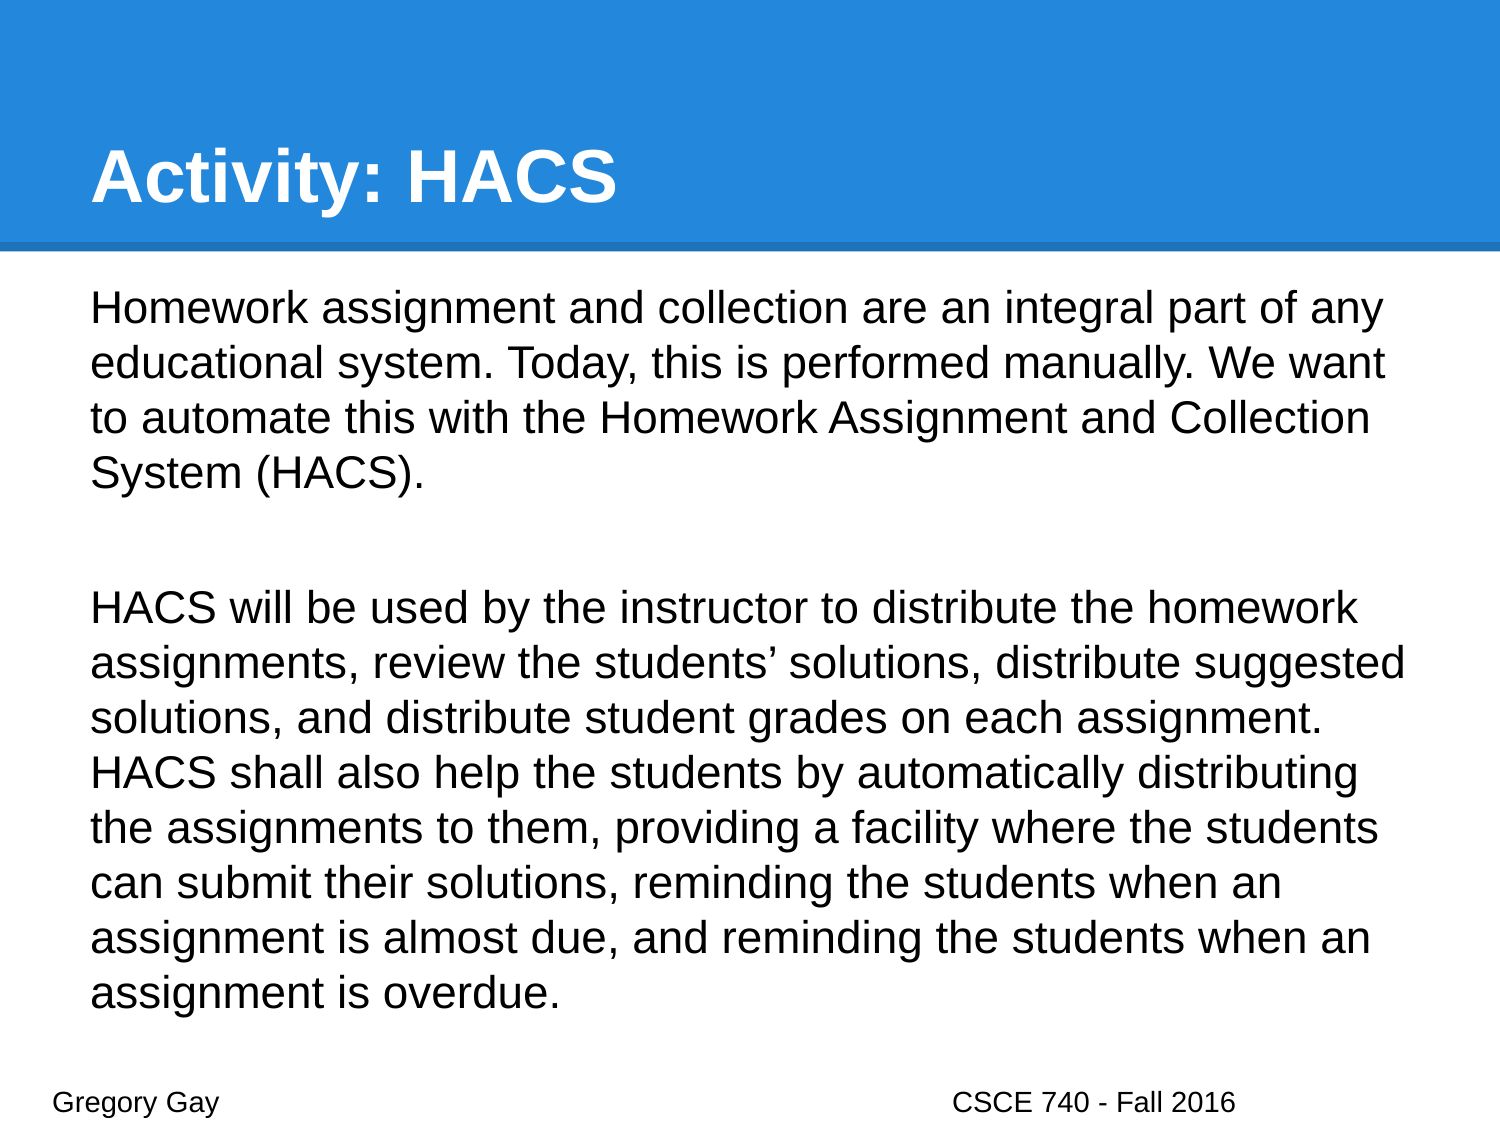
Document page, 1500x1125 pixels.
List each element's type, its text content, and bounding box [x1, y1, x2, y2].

text_box Gregory Gay CSCE 740 - Fall 2016 40 [37, 1068, 1463, 1114]
title Activity: HACS [75, 45, 1425, 233]
list Homework assignment and collection are an integral part of any educational system. Today, this is performed manually. We want to automate this with the Homework Assignment and Collection System (HACS). HACS will be used by the instructor to distribute the homework assignments, review the students’ solutions, distribute suggested solutions, and distribute student grades on each assignment. HACS shall also help the students by automatically distributing the assignments to them, providing a facility where the students can submit their solutions, reminding the students when an assignment is almost due, and reminding the students when an assignment is overdue. [75, 262, 1425, 1068]
